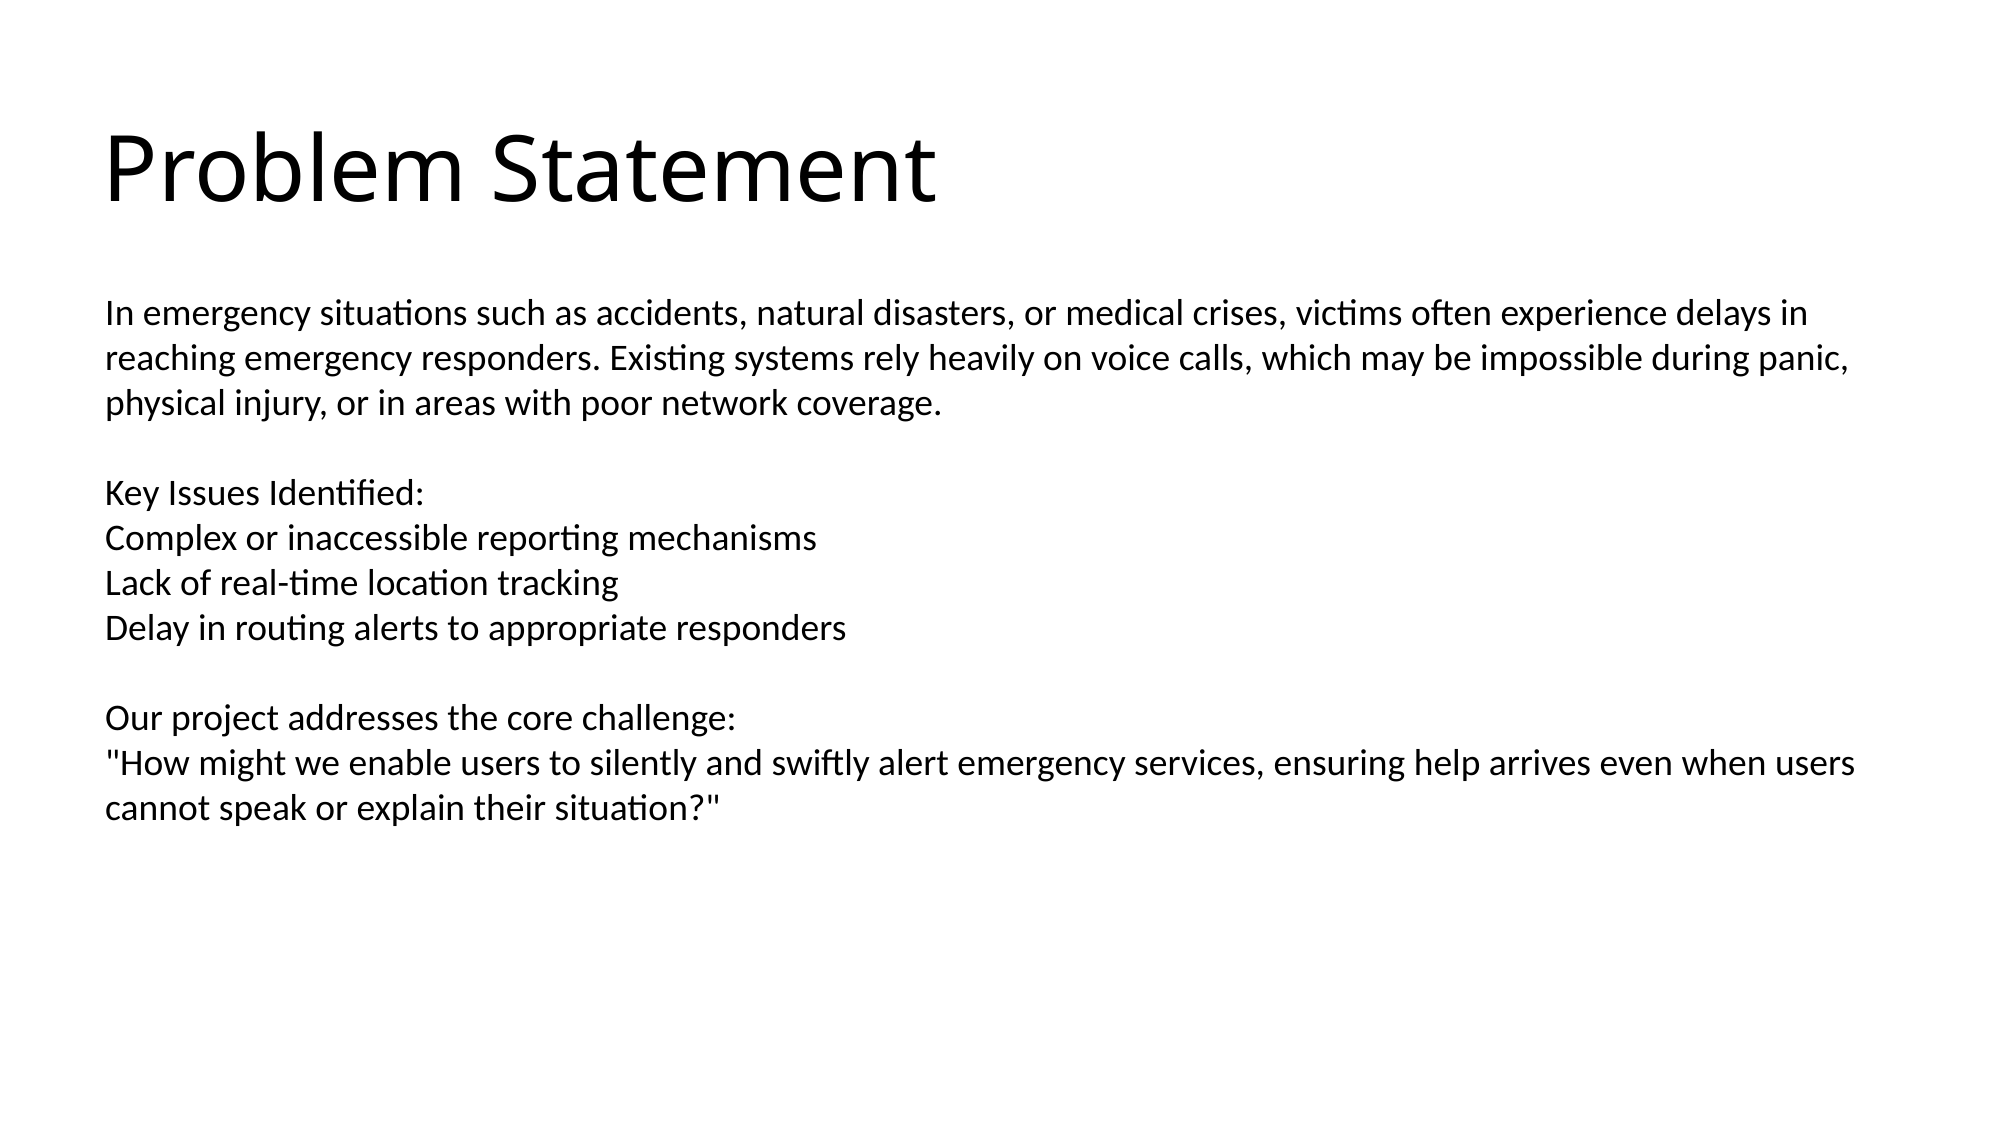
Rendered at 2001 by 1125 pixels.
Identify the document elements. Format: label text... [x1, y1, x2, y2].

text_box Problem Statement [87, 62, 1813, 281]
text_box In emergency situations such as accidents, natural disasters, or medical crises, victims often experience delays in reaching emergency responders. Existing systems rely heavily on voice calls, which may be impossible during panic, physical injury, or in areas with poor network coverage. Key Issues Identified: Complex or inaccessible reporting mechanisms Lack of real-time location tracking Delay in routing alerts to appropriate responders Our project addresses the core challenge: "How might we enable users to silently and swiftly alert emergency services, ensuring help arrives even when users cannot speak or explain their situation?" [90, 280, 1910, 836]
